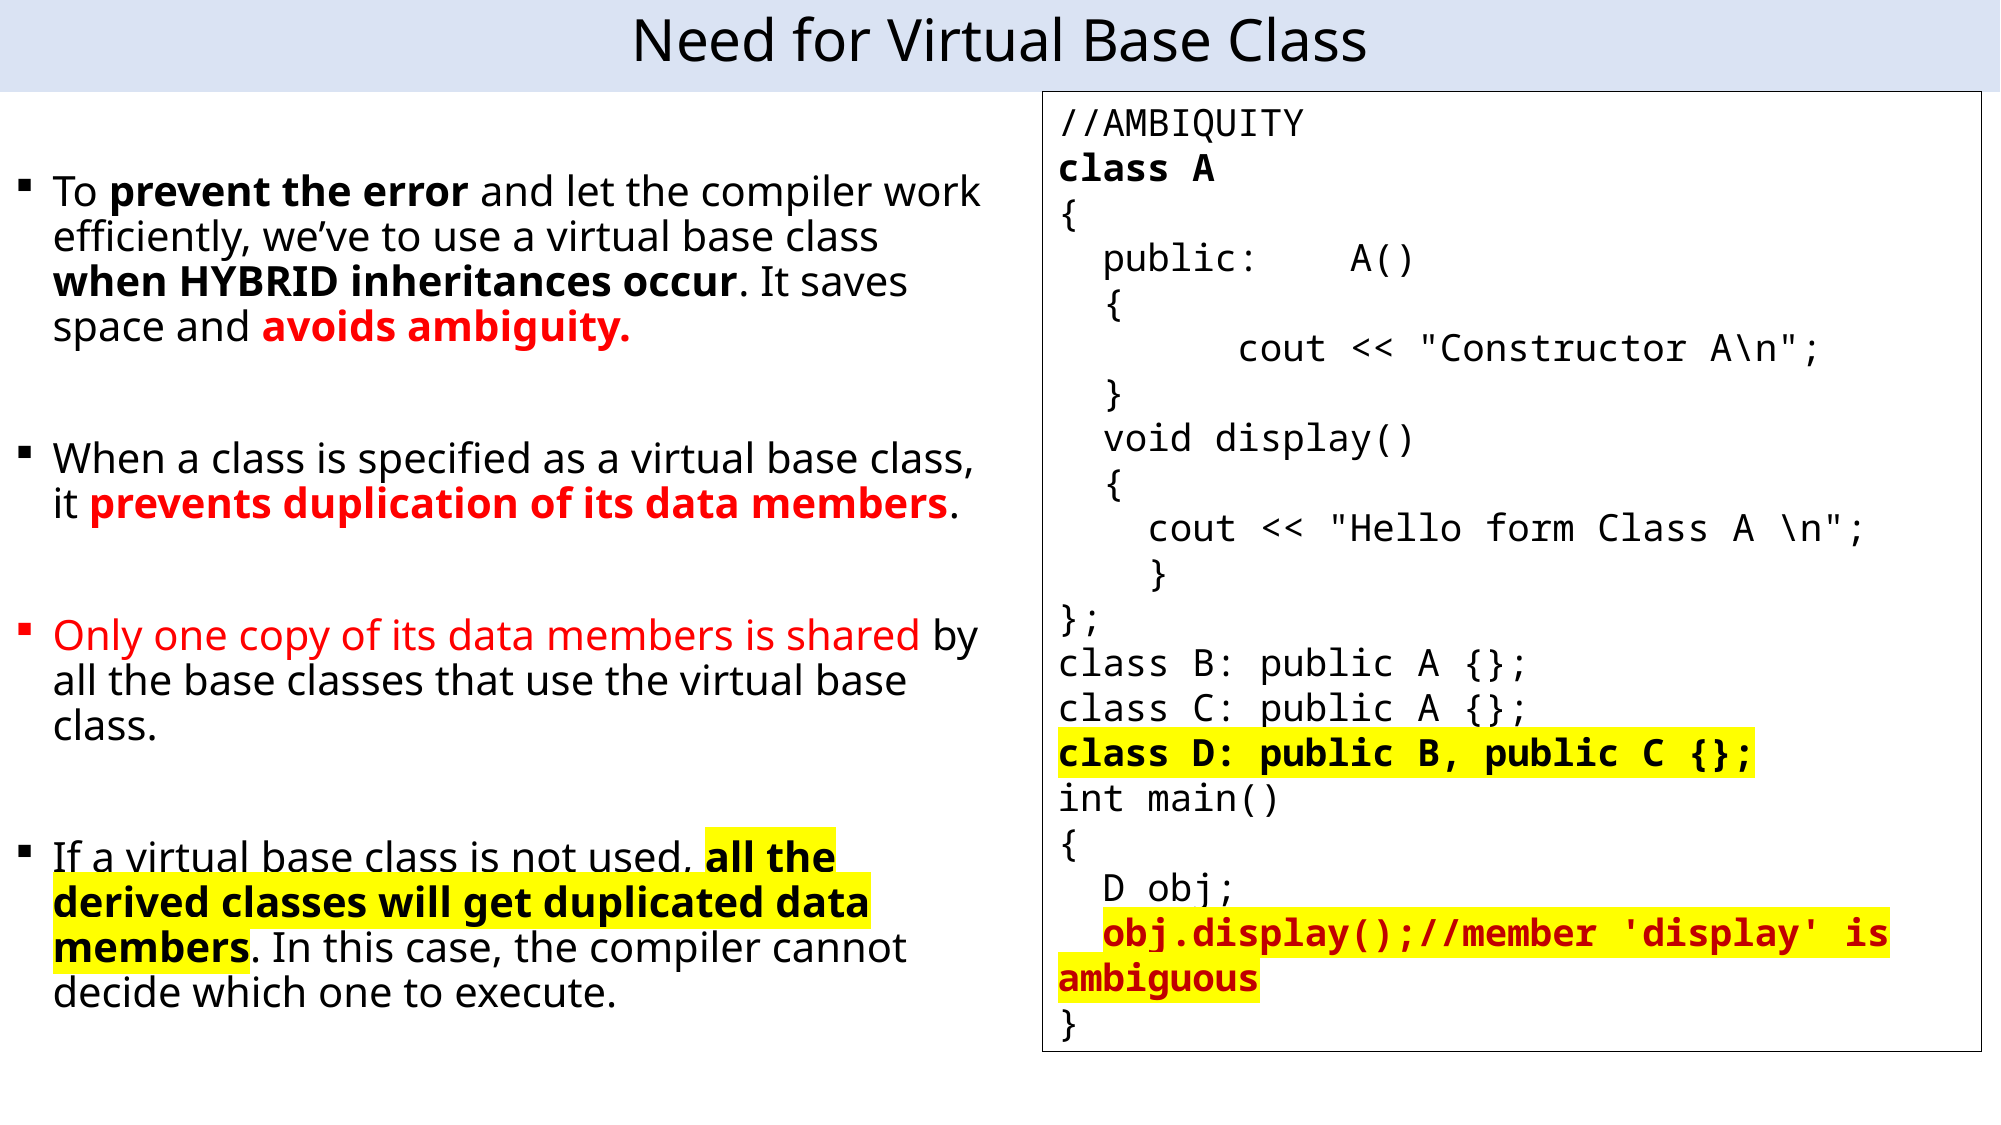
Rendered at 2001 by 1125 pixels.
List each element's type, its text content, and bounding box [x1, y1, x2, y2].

title Need for Virtual Base Class [0, 0, 2000, 92]
text_box //AMBIQUITY class A { public: A() { cout << "Constructor A\n"; } void display() { cout << "Hello form Class A \n"; } }; class B: public A {}; class C: public A {}; class D: public B, public C {}; int main() { D obj; obj.display();//member 'display' is ambiguous } [1042, 91, 1982, 1052]
list To prevent the error and let the compiler work efficiently, we’ve to use a virtual base class when HYBRID inheritances occur. It saves space and avoids ambiguity. When a class is specified as a virtual base class, it prevents duplication of its data members. Only one copy of its data members is shared by all the base classes that use the virtual base class. If a virtual base class is not used, all the derived classes will get duplicated data members. In this case, the compiler cannot decide which one to execute. [0, 91, 1016, 1062]
